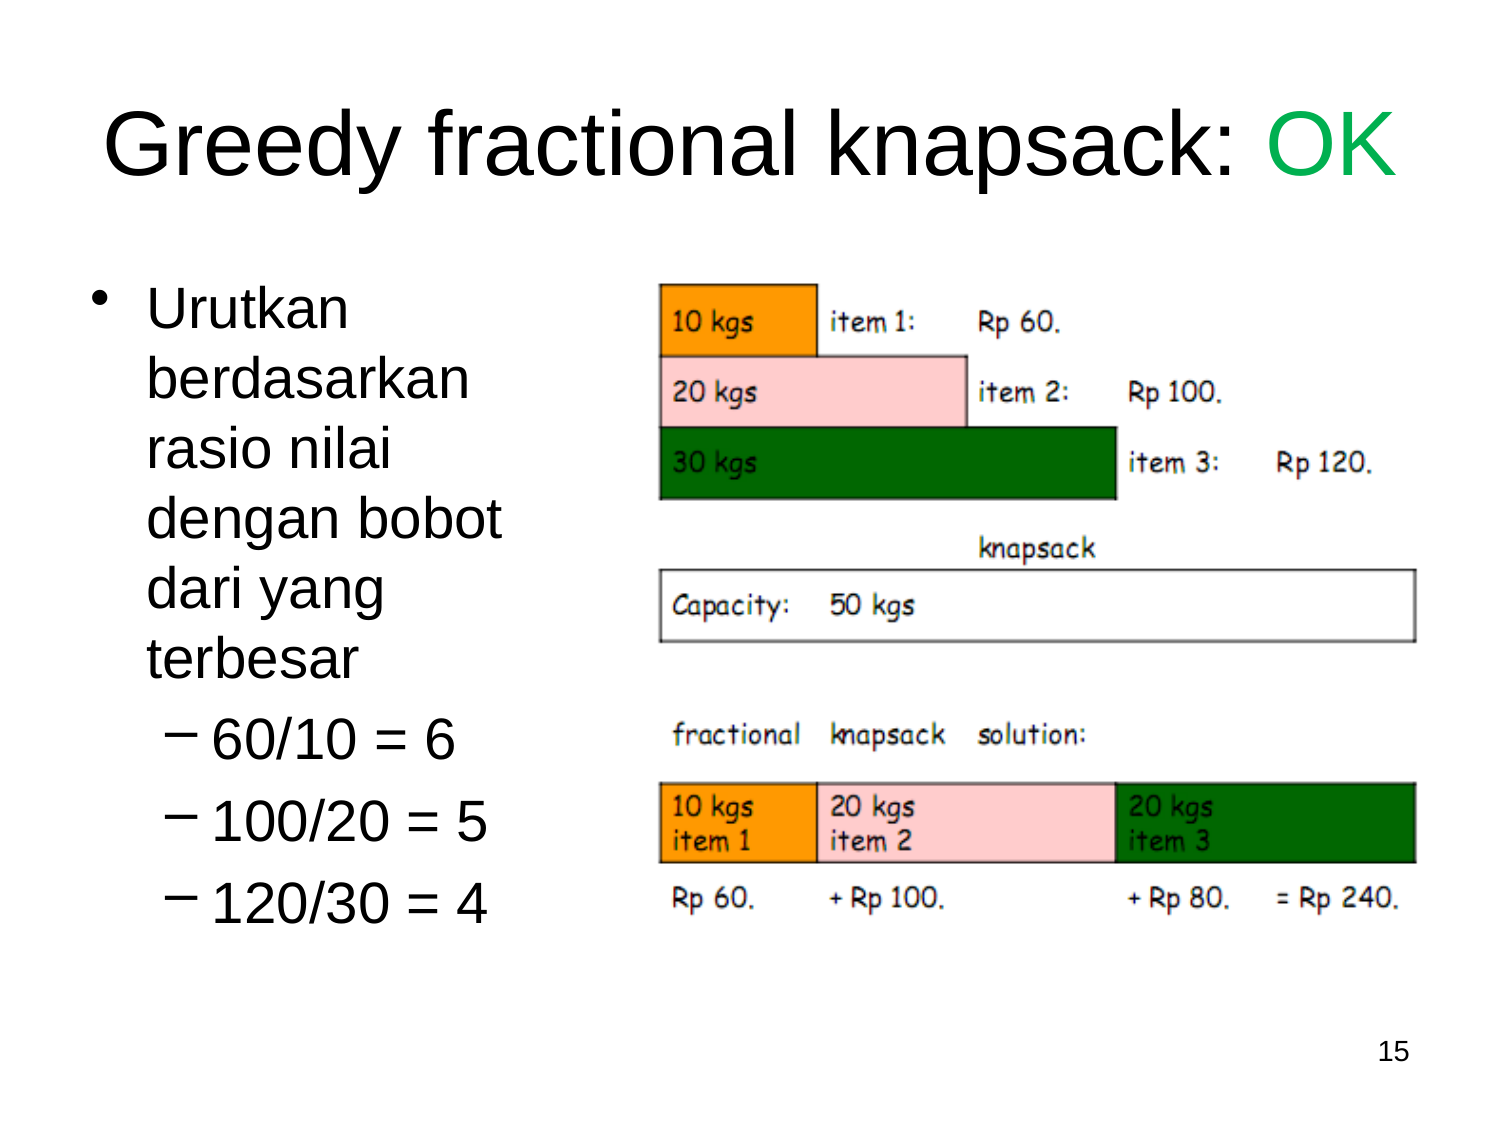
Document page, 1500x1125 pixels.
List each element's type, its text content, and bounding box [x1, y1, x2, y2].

text_box Urutkan berdasarkan rasio nilai dengan bobot dari yang terbesar 60/10 = 6 100/20 = 5 120/30 = 4 [74, 262, 609, 1005]
title Greedy fractional knapsack: OK [75, 45, 1425, 233]
slide_number 15 [1074, 1024, 1425, 1103]
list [615, 266, 1459, 959]
